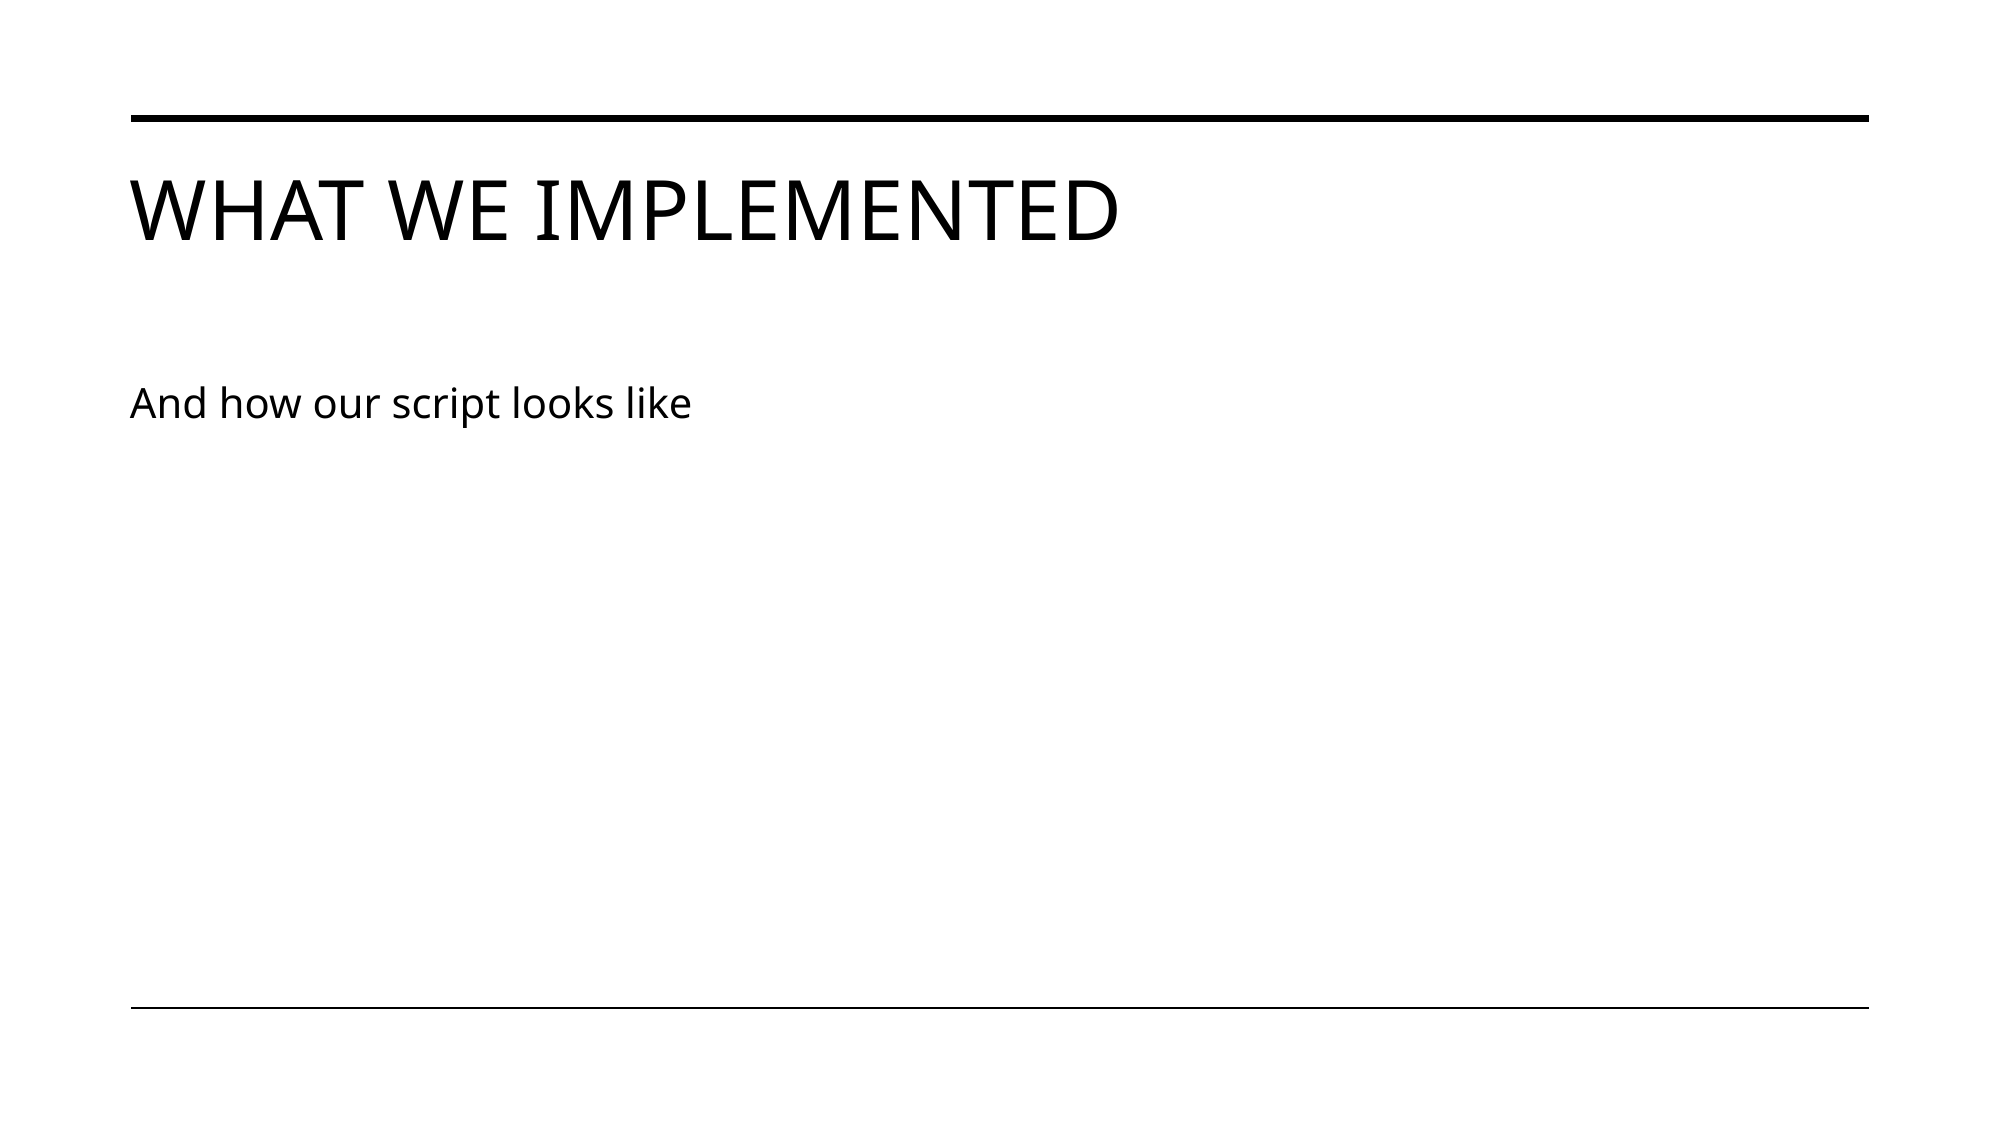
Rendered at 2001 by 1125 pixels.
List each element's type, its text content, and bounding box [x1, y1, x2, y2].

title What we implemented [114, 149, 1869, 364]
list And how our script looks like [114, 364, 1869, 978]
